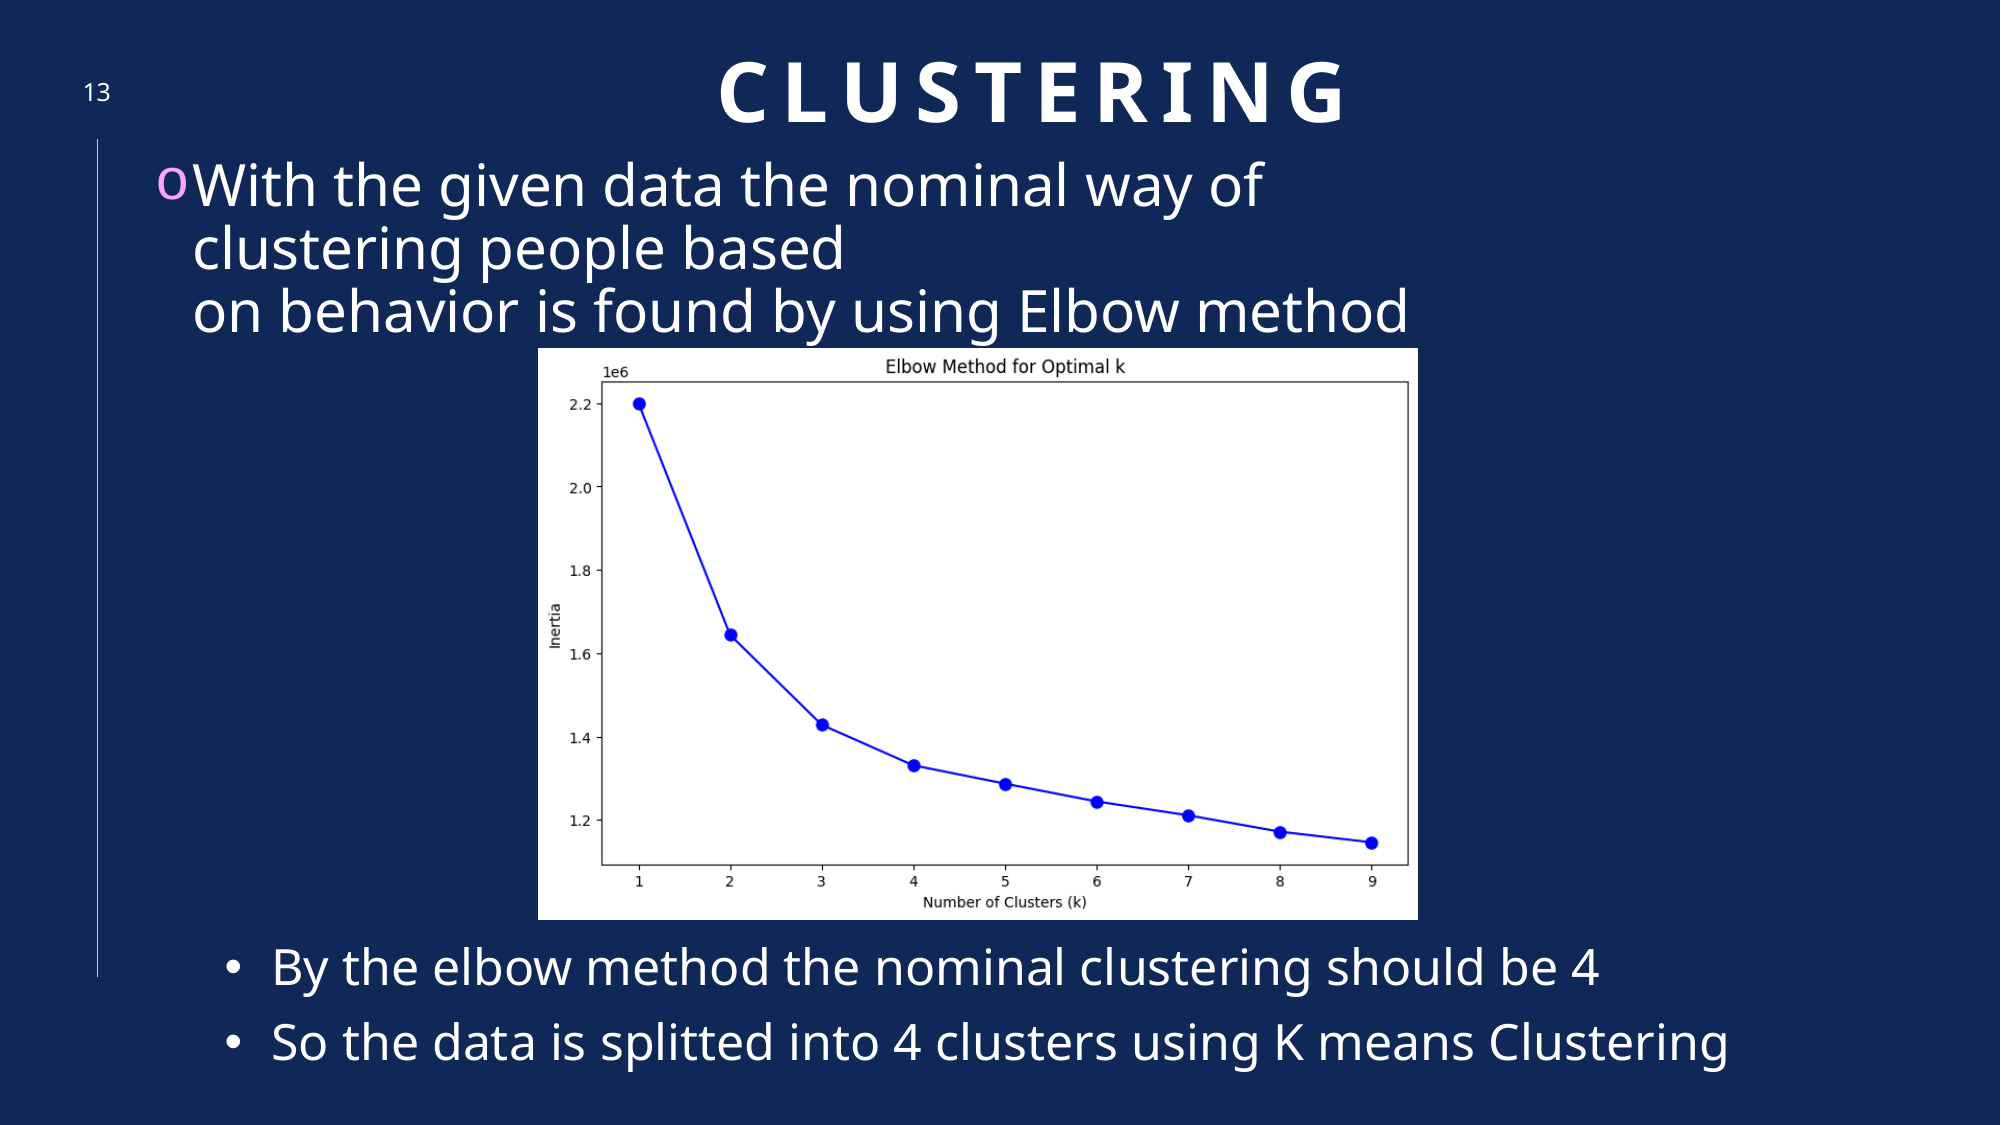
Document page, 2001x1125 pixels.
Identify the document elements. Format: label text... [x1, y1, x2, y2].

picture [537, 348, 1418, 920]
text_box By the elbow method the nominal clustering should be 4 So the data is splitted into 4 clusters using K means Clustering [209, 935, 1854, 1079]
slide_number 13 [53, 67, 140, 119]
title Clustering [139, 34, 1925, 148]
list With the given data the nominal way of clustering people based on behavior is found by using Elbow method [139, 148, 1853, 1040]
